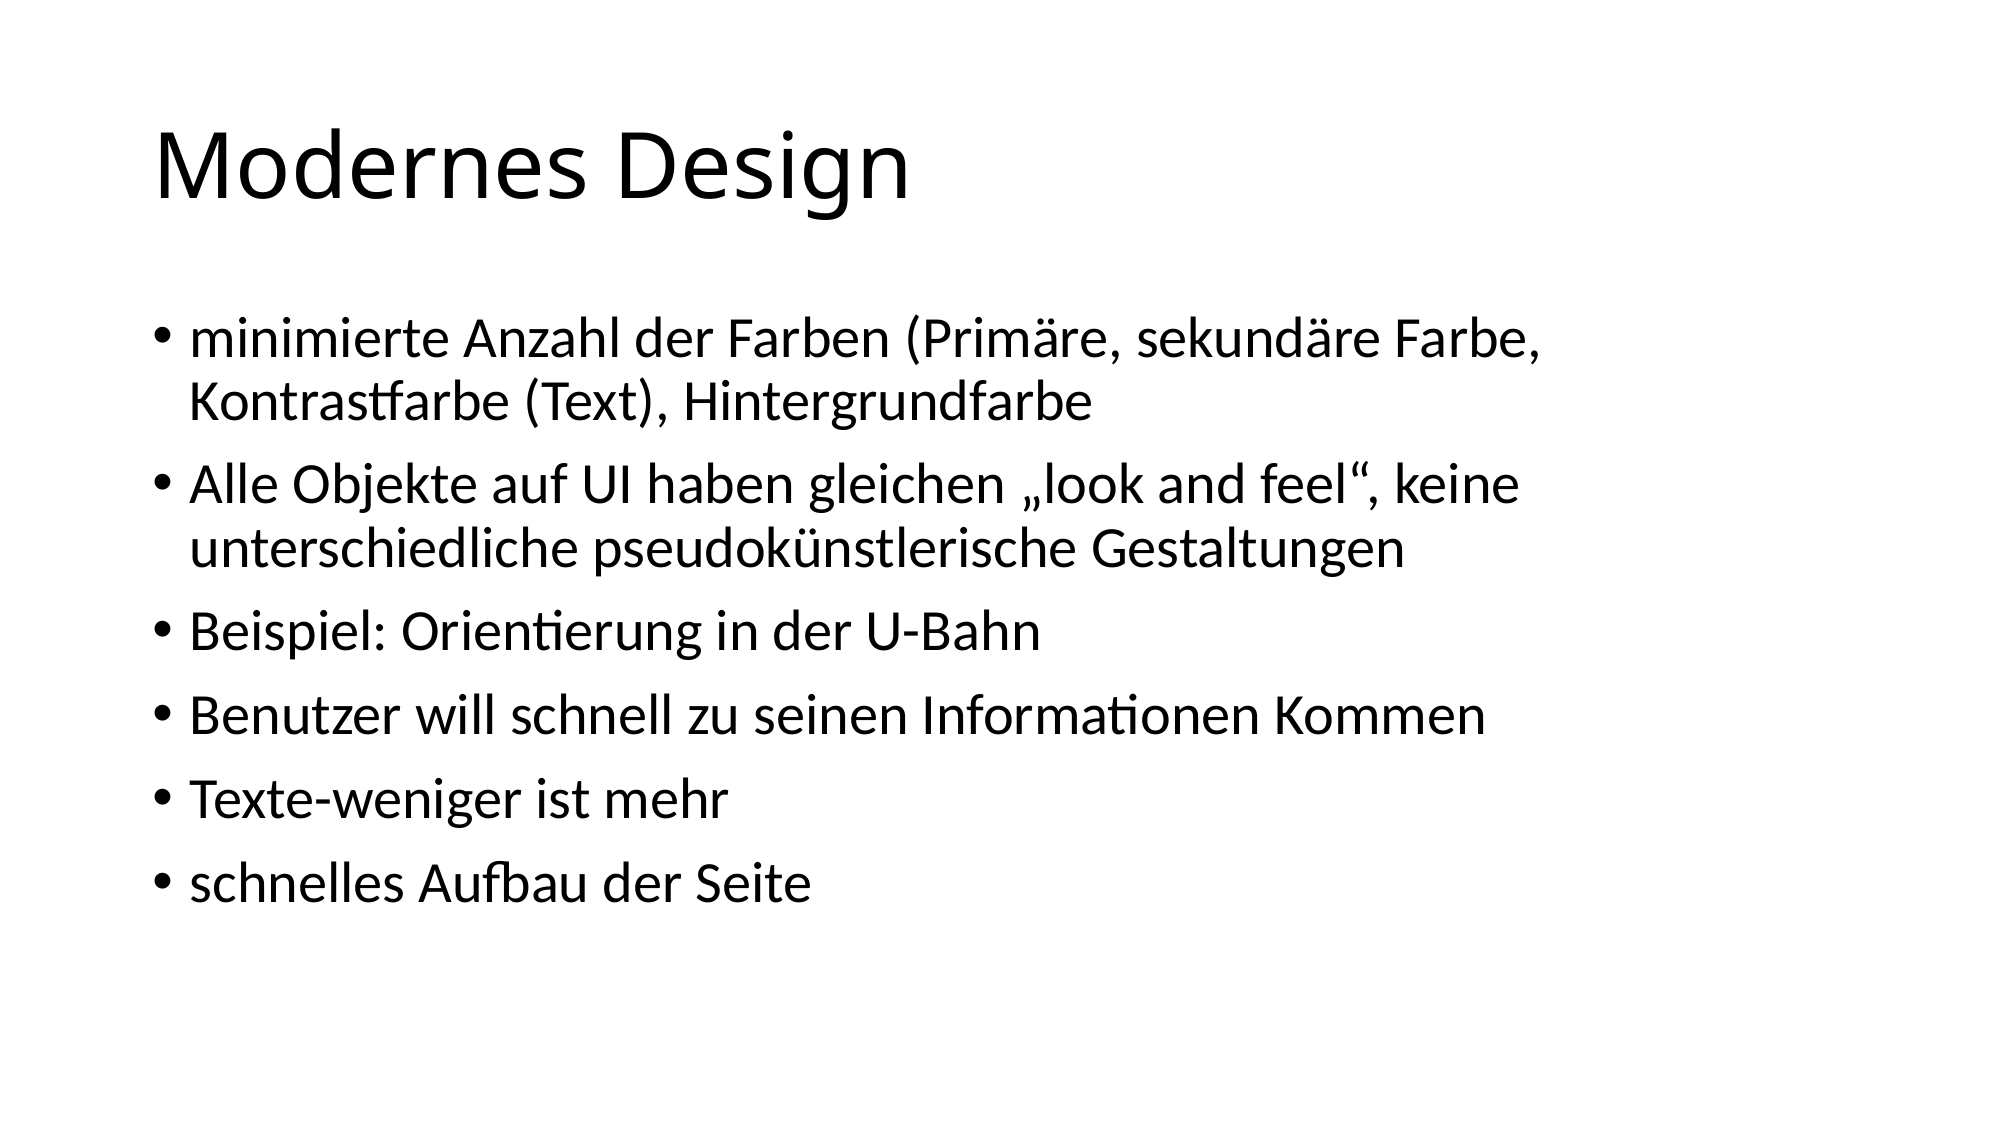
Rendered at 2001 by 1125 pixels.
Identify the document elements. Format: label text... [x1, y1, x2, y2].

title Modernes Design [137, 59, 1863, 278]
list minimierte Anzahl der Farben (Primäre, sekundäre Farbe, Kontrastfarbe (Text), Hintergrundfarbe Alle Objekte auf UI haben gleichen „look and feel“, keine unterschiedliche pseudokünstlerische Gestaltungen Beispiel: Orientierung in der U-Bahn Benutzer will schnell zu seinen Informationen Kommen Texte-weniger ist mehr schnelles Aufbau der Seite [137, 299, 1863, 1014]
